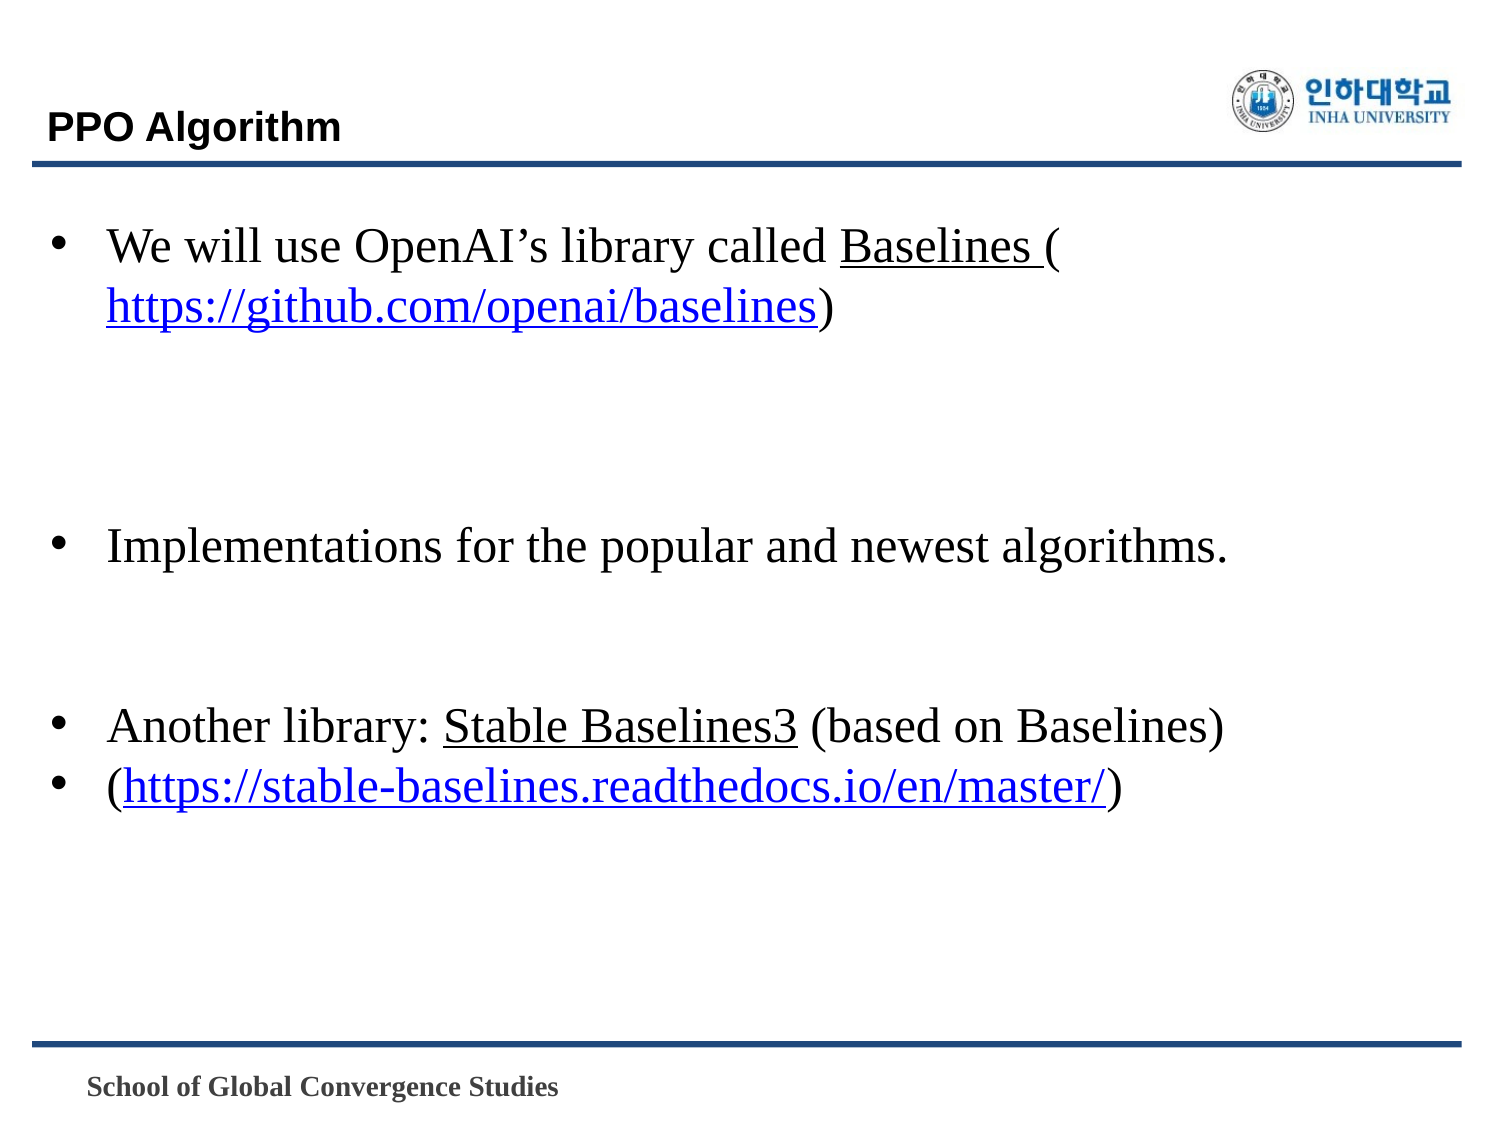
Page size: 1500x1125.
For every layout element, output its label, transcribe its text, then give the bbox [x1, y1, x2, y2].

text_box School of Global Convergence Studies [84, 1068, 562, 1110]
text_box We will use OpenAI’s library called Baselines (https://github.com/openai/baselines) Implementations for the popular and newest algorithms. Another library: Stable Baselines3 (based on Baselines) (https://stable-baselines.readthedocs.io/en/master/) [50, 212, 1267, 996]
text_box PPO Algorithm [46, 99, 1238, 151]
picture [1226, 67, 1465, 135]
